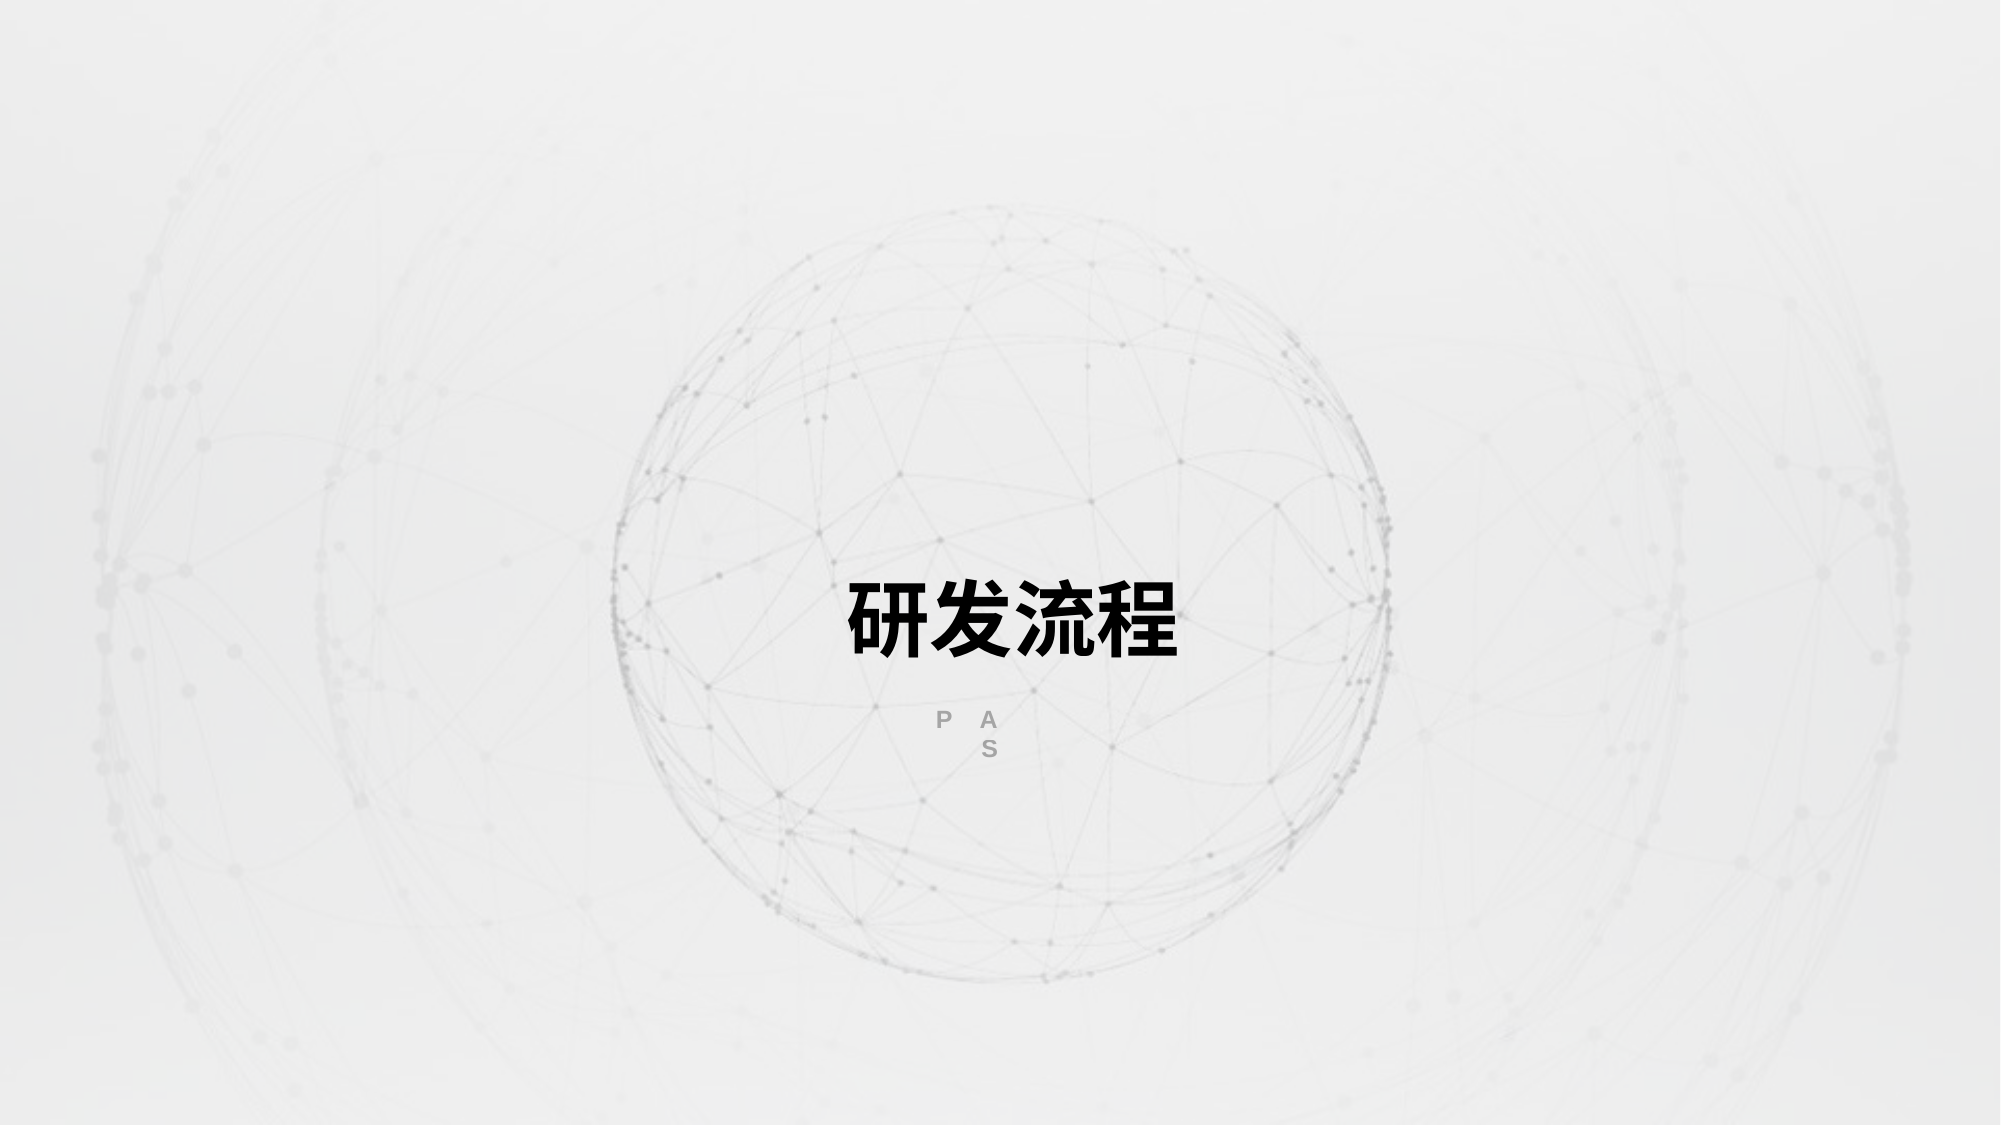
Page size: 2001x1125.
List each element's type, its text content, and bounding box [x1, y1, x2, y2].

text_box PART SIX [838, 695, 1223, 771]
text_box 研发流程 [803, 559, 1223, 675]
